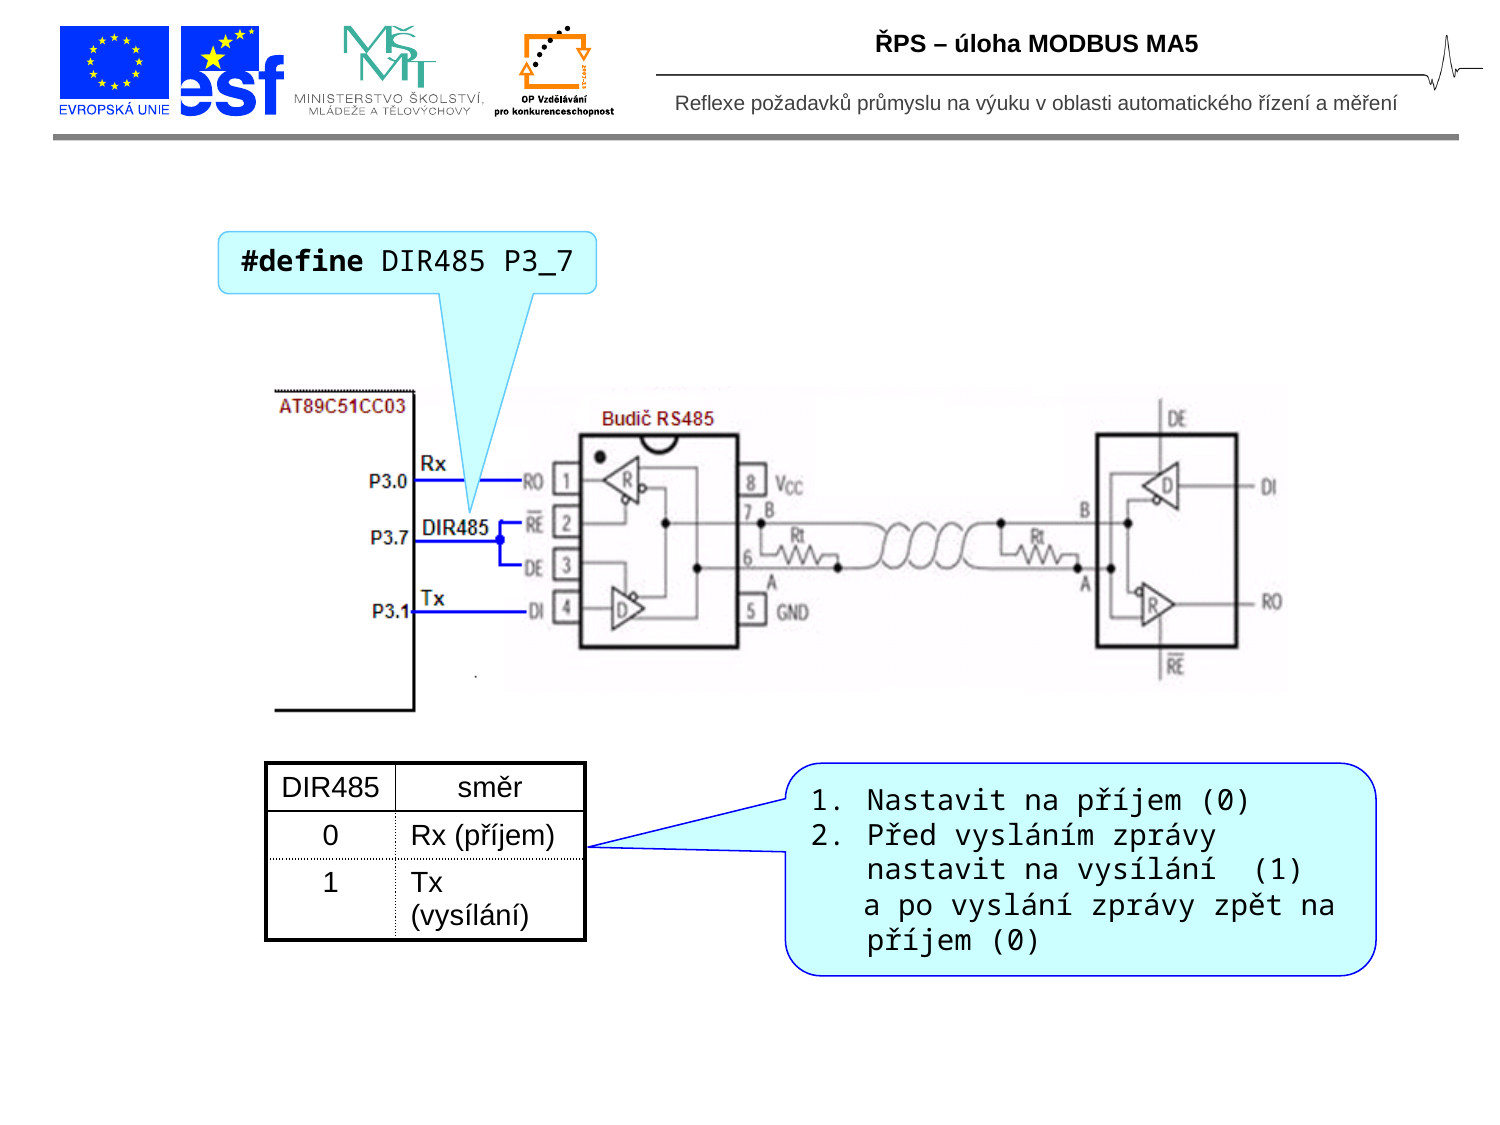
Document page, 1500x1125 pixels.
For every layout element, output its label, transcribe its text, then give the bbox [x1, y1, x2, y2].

table_cell 1 [268, 859, 396, 938]
table_header směr [396, 765, 583, 810]
table_cell Tx (vysílání) [396, 859, 583, 938]
picture [656, 34, 1483, 91]
table_cell Rx (příjem) [396, 812, 583, 859]
text_box Nastavit na příjem (0) Před vysláním zprávy nastavit na vysílání (1) a po vyslání zprávy zpět na příjem (0) [587, 763, 1377, 976]
table_cell 0 [268, 812, 396, 859]
picture [253, 385, 1289, 717]
text_box ŘPS – úloha MODBUS MA5 [644, 20, 1430, 68]
text_box #define DIR485 P3_7 [218, 231, 597, 383]
table_header DIR485 [268, 765, 395, 810]
